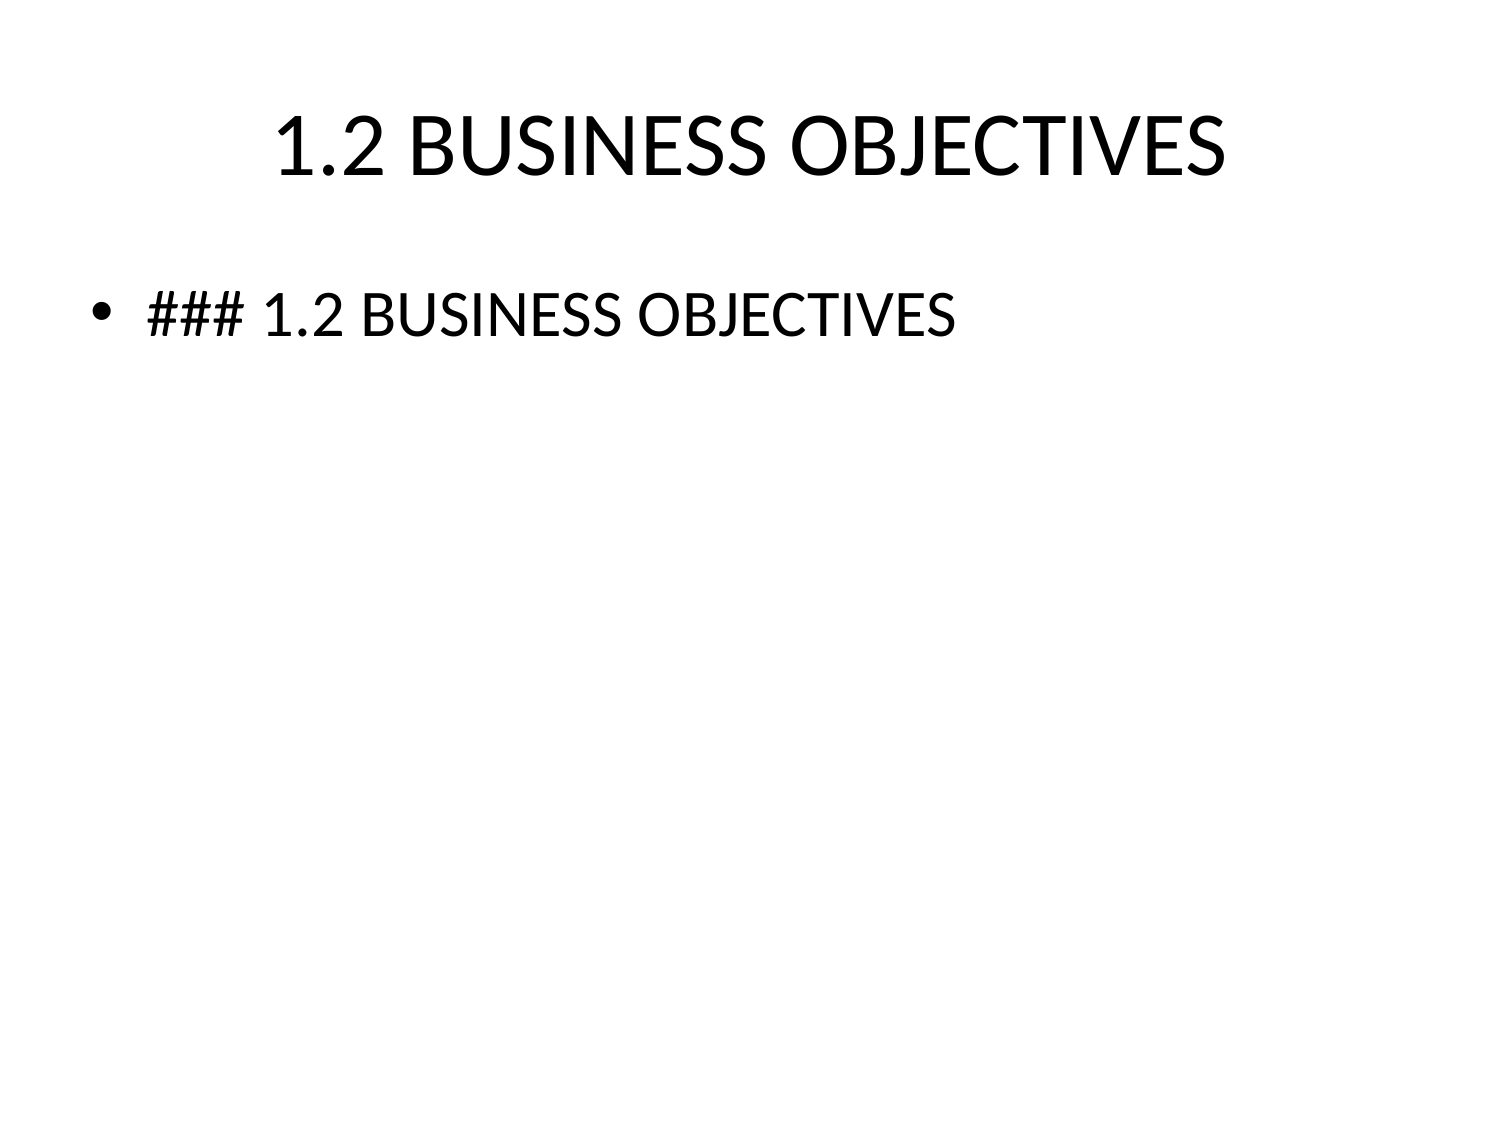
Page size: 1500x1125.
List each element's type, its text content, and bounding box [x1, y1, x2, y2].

title 1.2 BUSINESS OBJECTIVES [75, 45, 1425, 233]
list ### 1.2 BUSINESS OBJECTIVES [75, 262, 1425, 1005]
